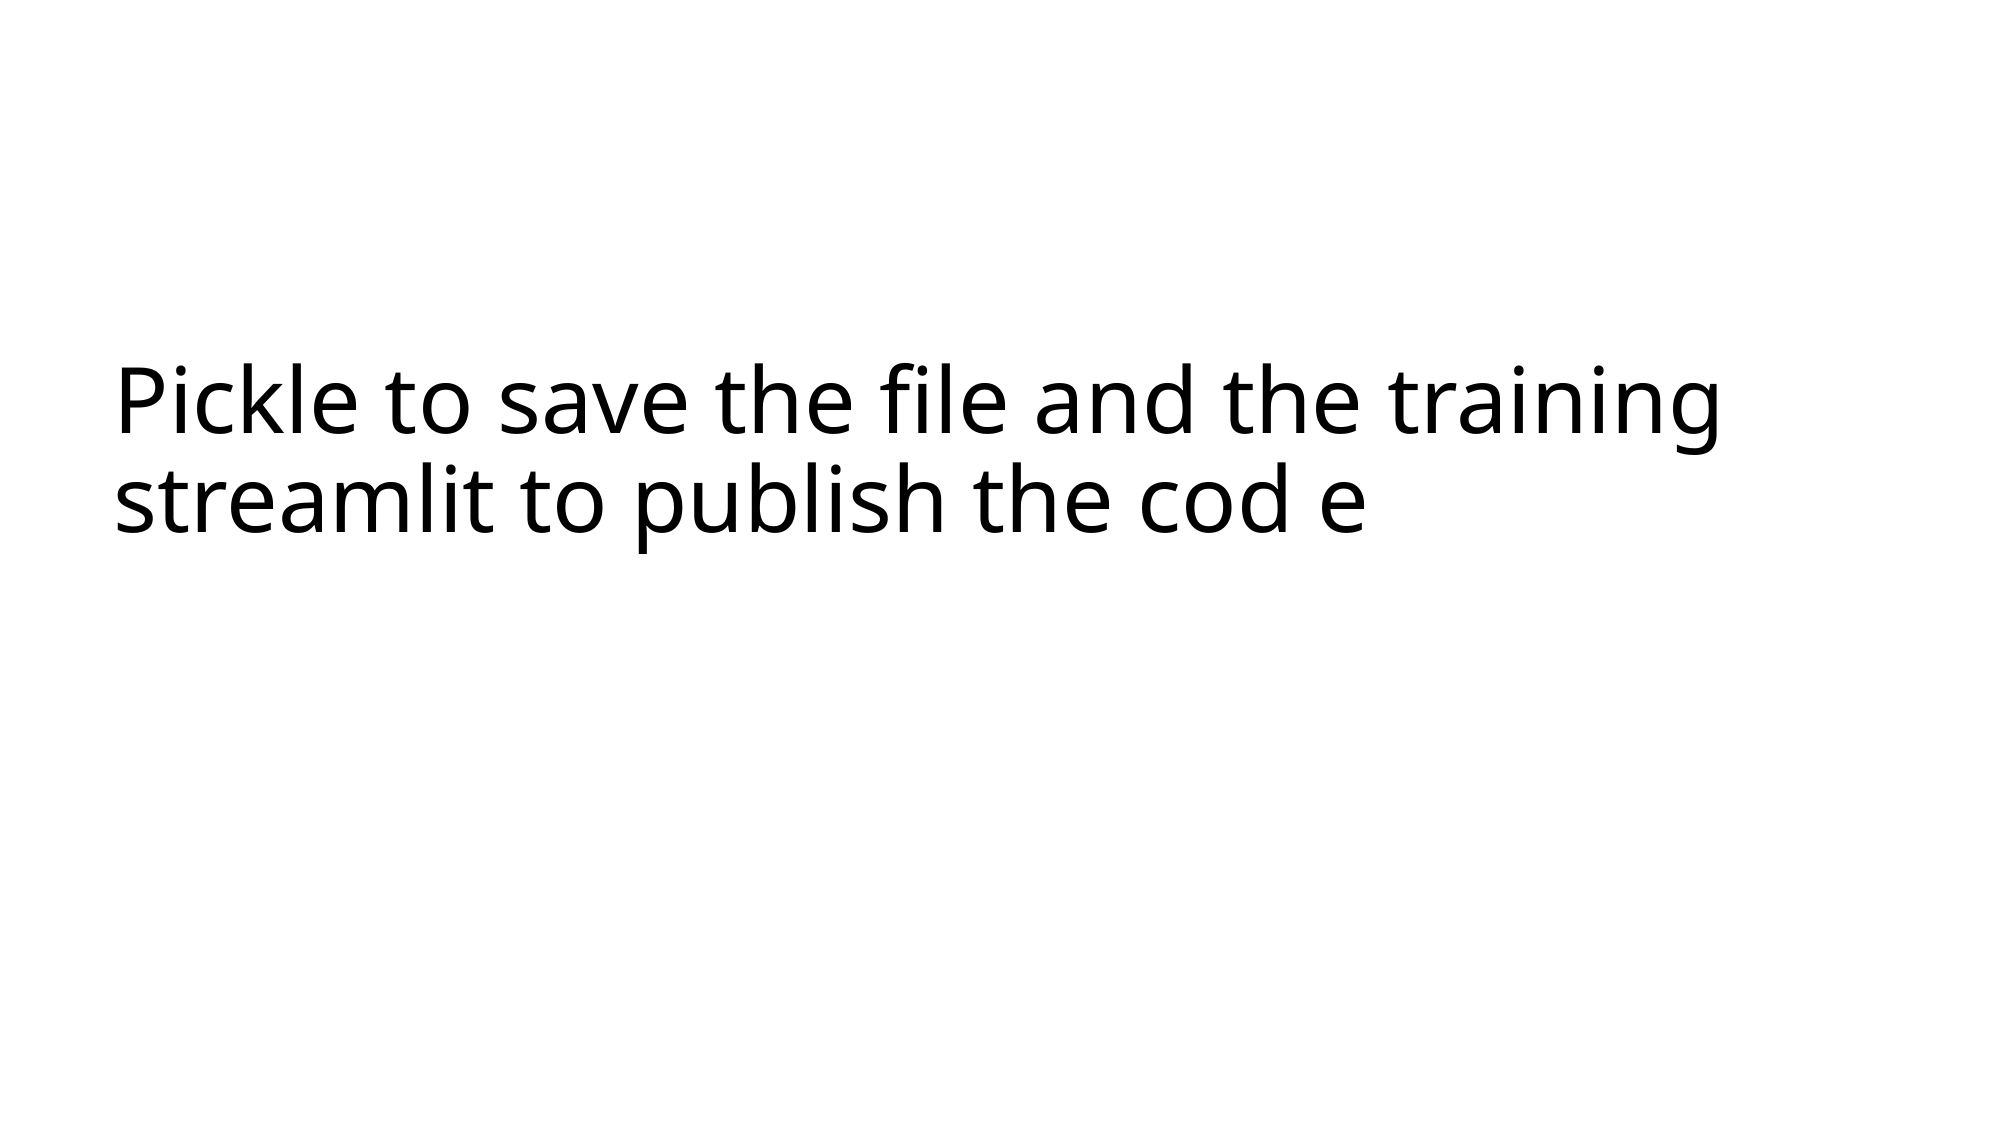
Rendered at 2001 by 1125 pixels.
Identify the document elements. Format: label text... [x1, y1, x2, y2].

title Pickle to save the file and the training streamlit to publish the cod e [98, 345, 1824, 563]
